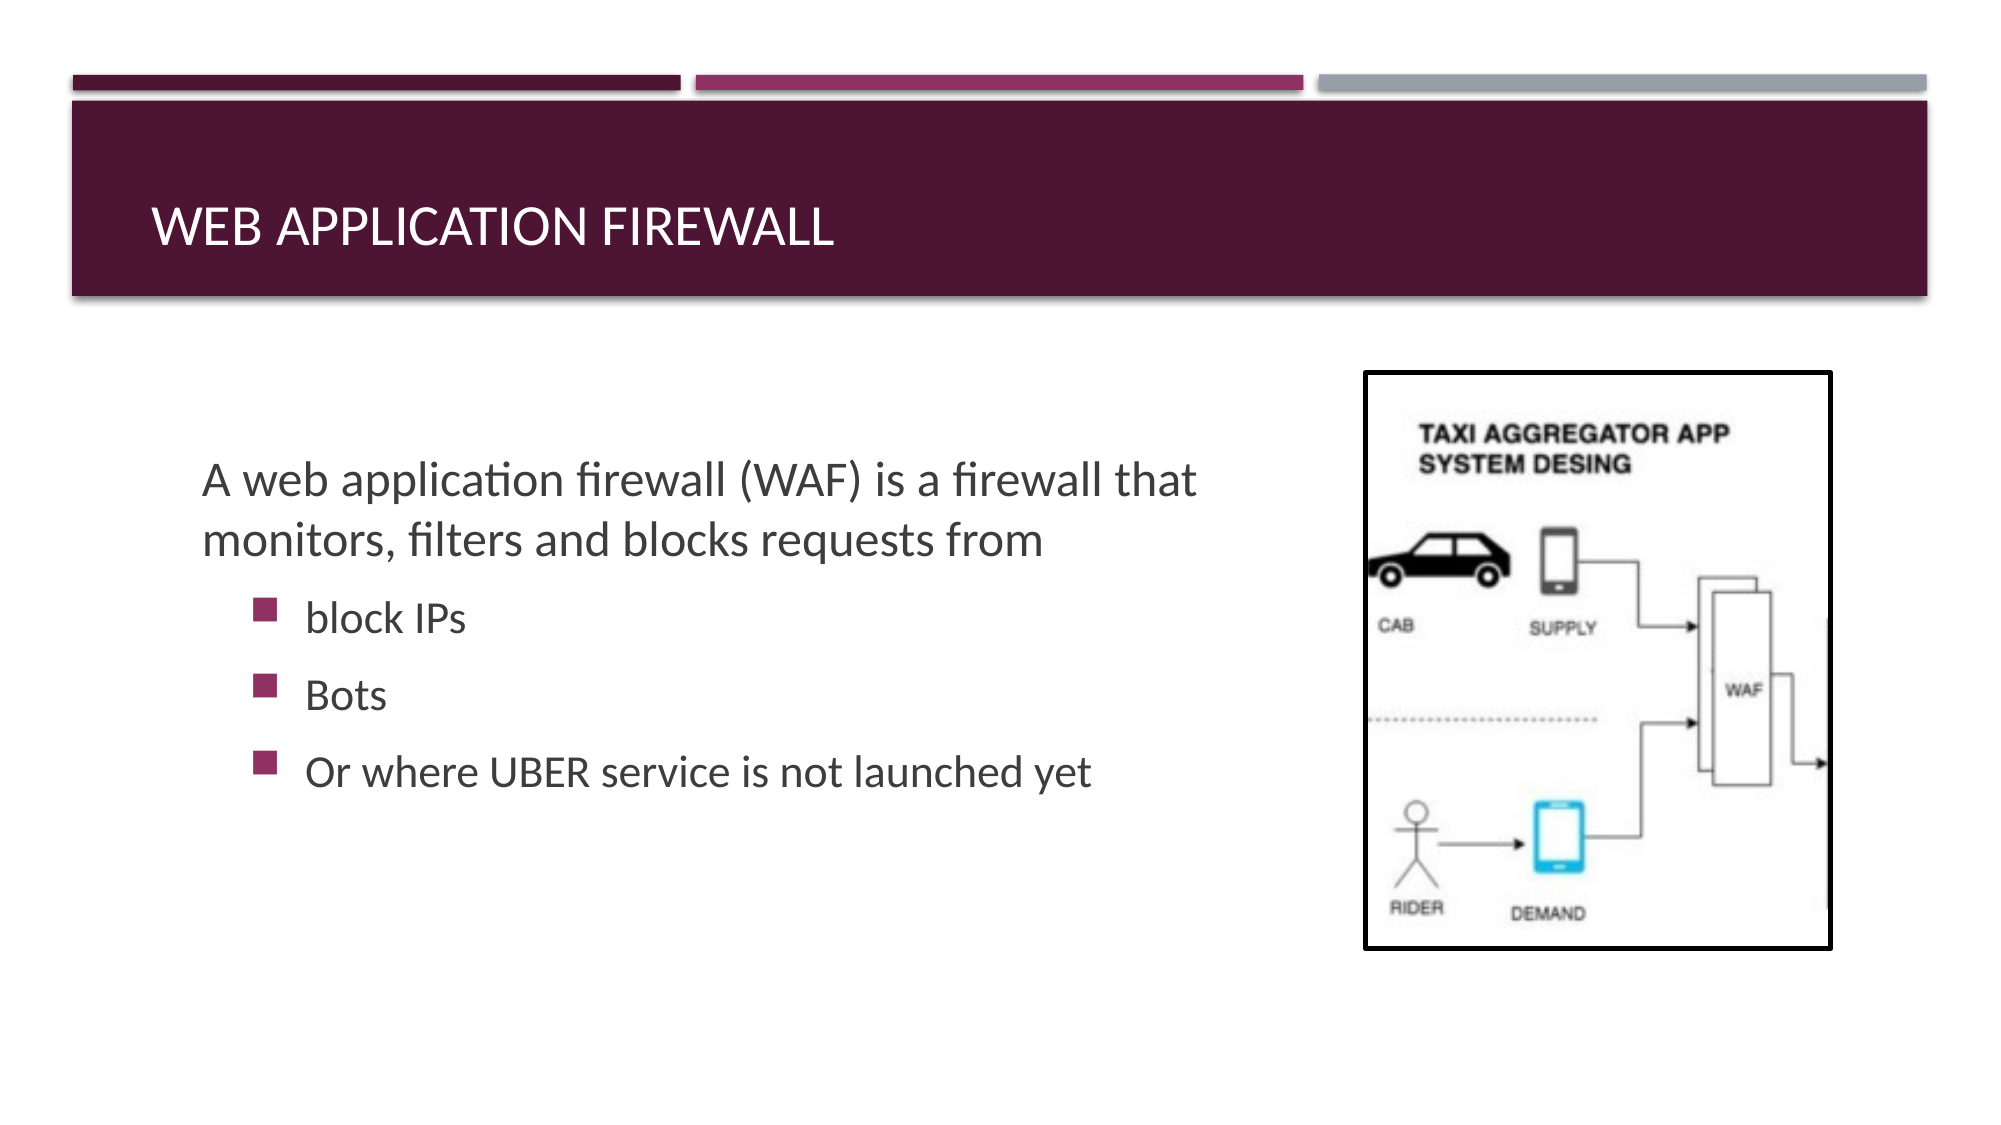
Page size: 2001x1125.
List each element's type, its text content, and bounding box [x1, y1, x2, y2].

title Web Application Firewall [136, 151, 1598, 265]
list A web application firewall (WAF) is a firewall that monitors, filters and blocks requests from block IPs Bots Or where UBER service is not launched yet [186, 443, 1214, 800]
picture [1366, 374, 1829, 947]
